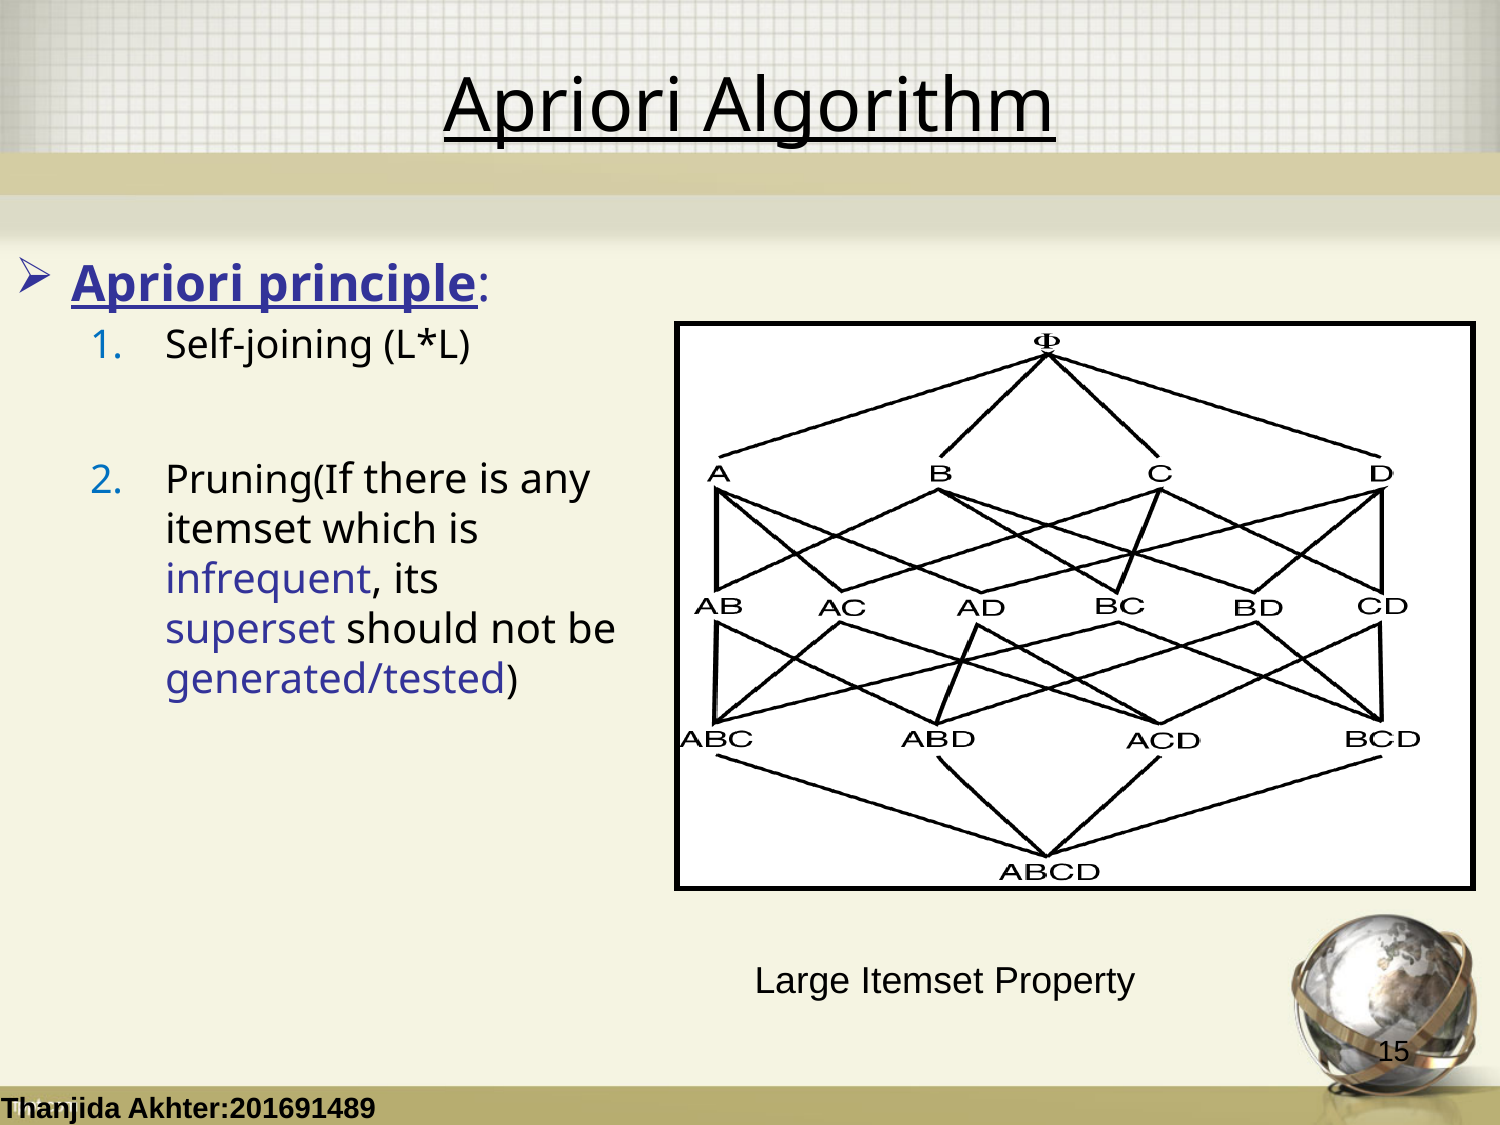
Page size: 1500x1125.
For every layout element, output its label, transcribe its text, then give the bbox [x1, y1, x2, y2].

title Apriori Algorithm [74, 7, 1426, 196]
slide_number 15 [1074, 1024, 1426, 1103]
text_box Thanjida Akhter:201691489 [0, 1082, 392, 1125]
list Apriori principle: Self-joining (L*L) Pruning(If there is any itemset which is infrequent, its superset should not be generated/tested) [0, 231, 633, 975]
text_box Large Itemset Property [596, 928, 1294, 1029]
picture [0, 0, 1500, 1125]
